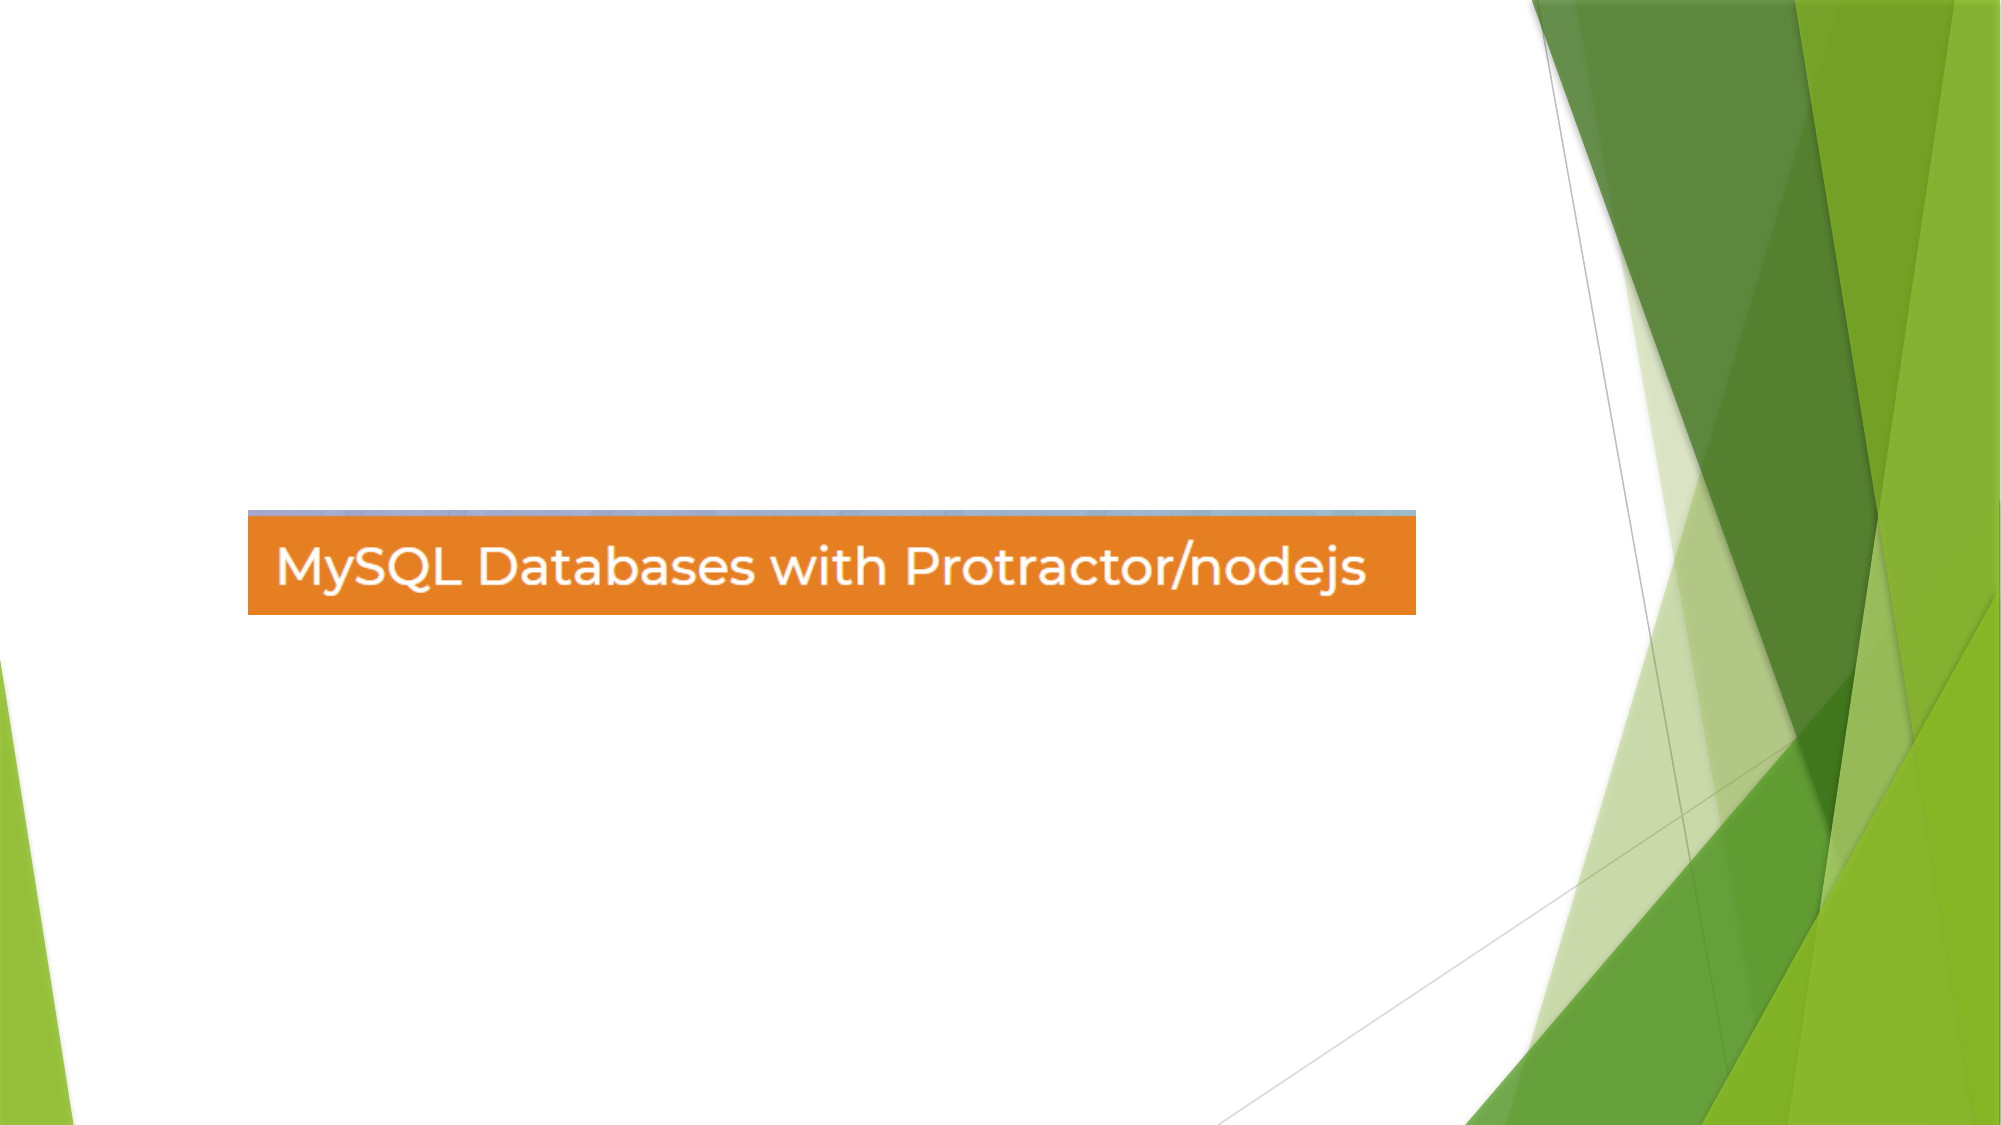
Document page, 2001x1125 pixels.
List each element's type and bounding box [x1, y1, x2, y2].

picture [247, 509, 1416, 616]
